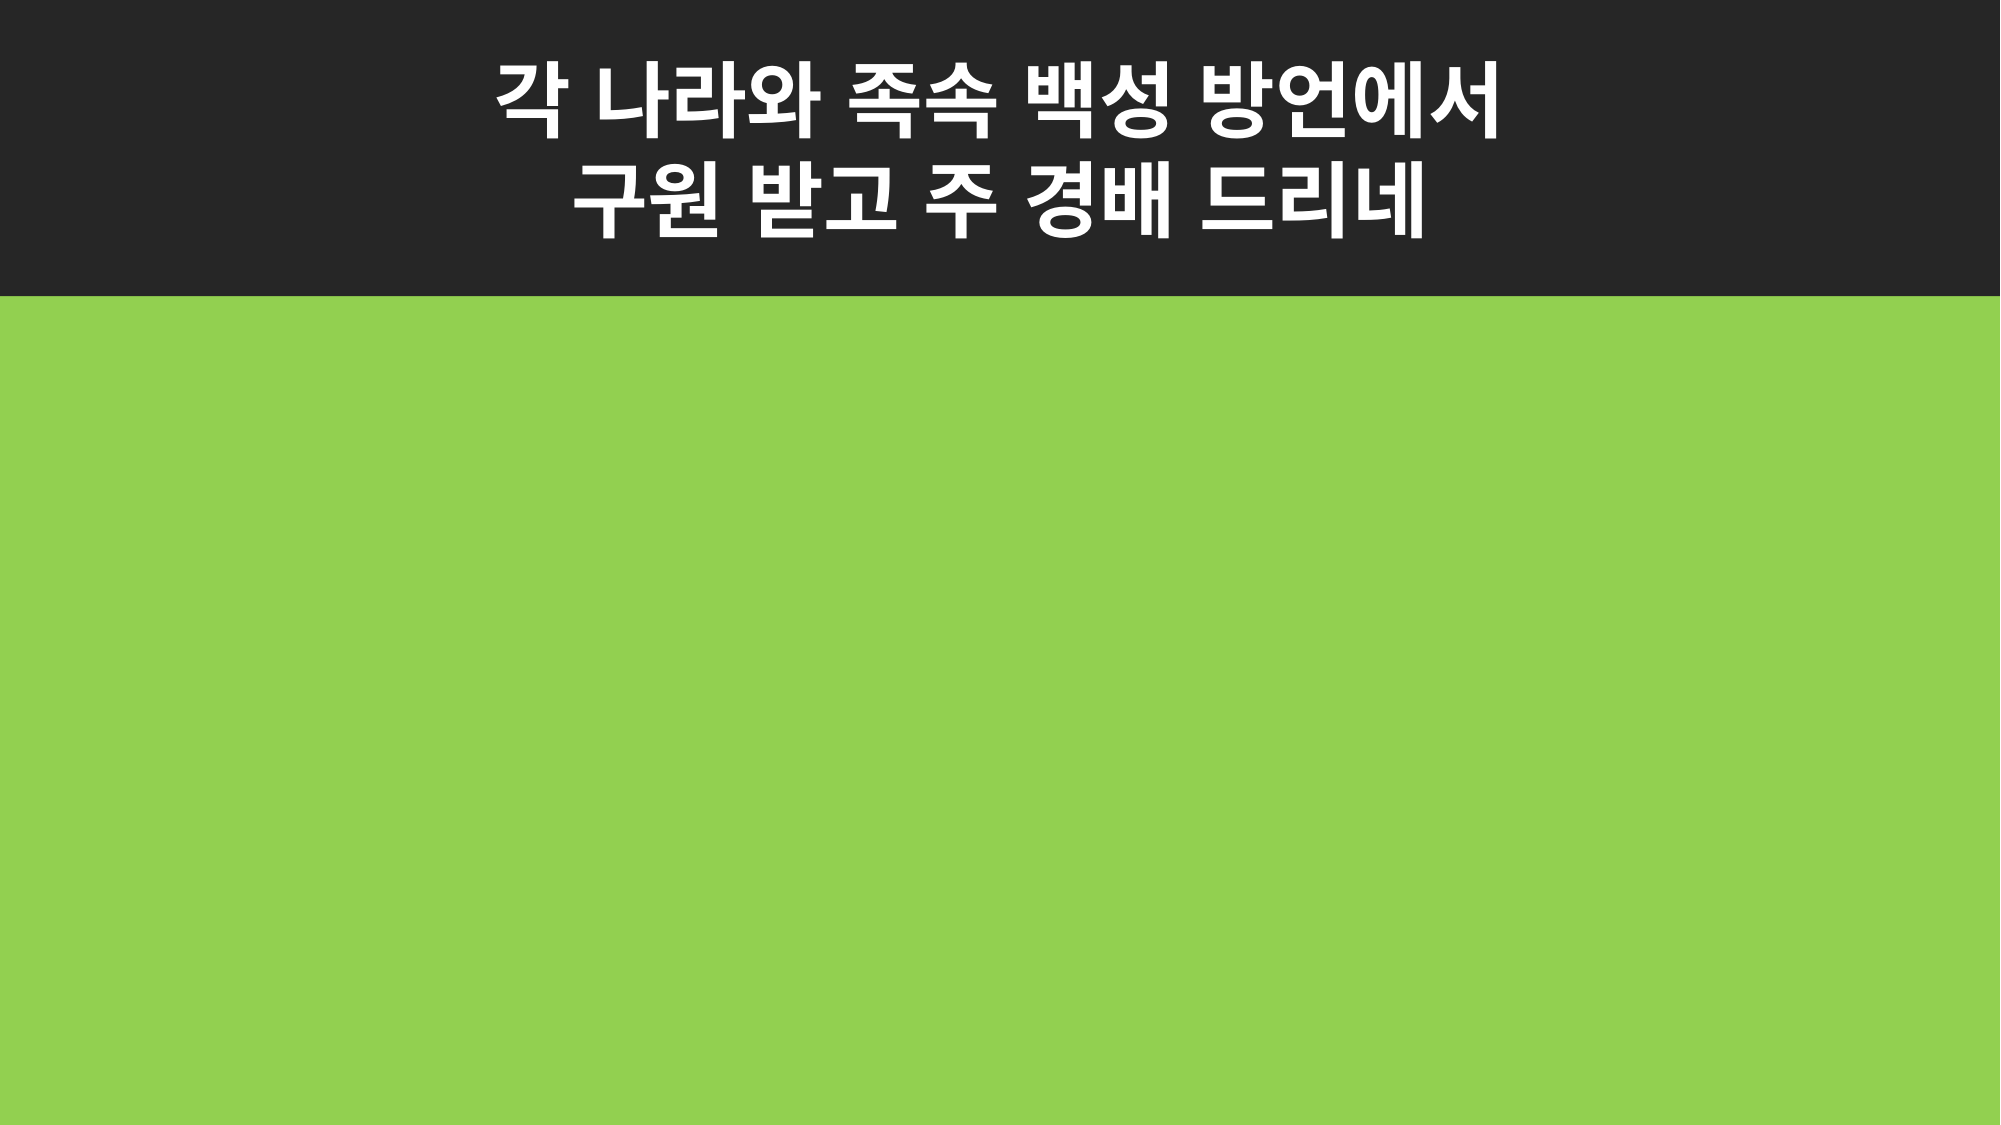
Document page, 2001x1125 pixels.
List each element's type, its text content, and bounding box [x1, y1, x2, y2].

text_box [0, 0, 2000, 297]
text_box 각 나라와 족속 백성 방언에서 구원 받고 주 경배 드리네 [90, 40, 1909, 256]
